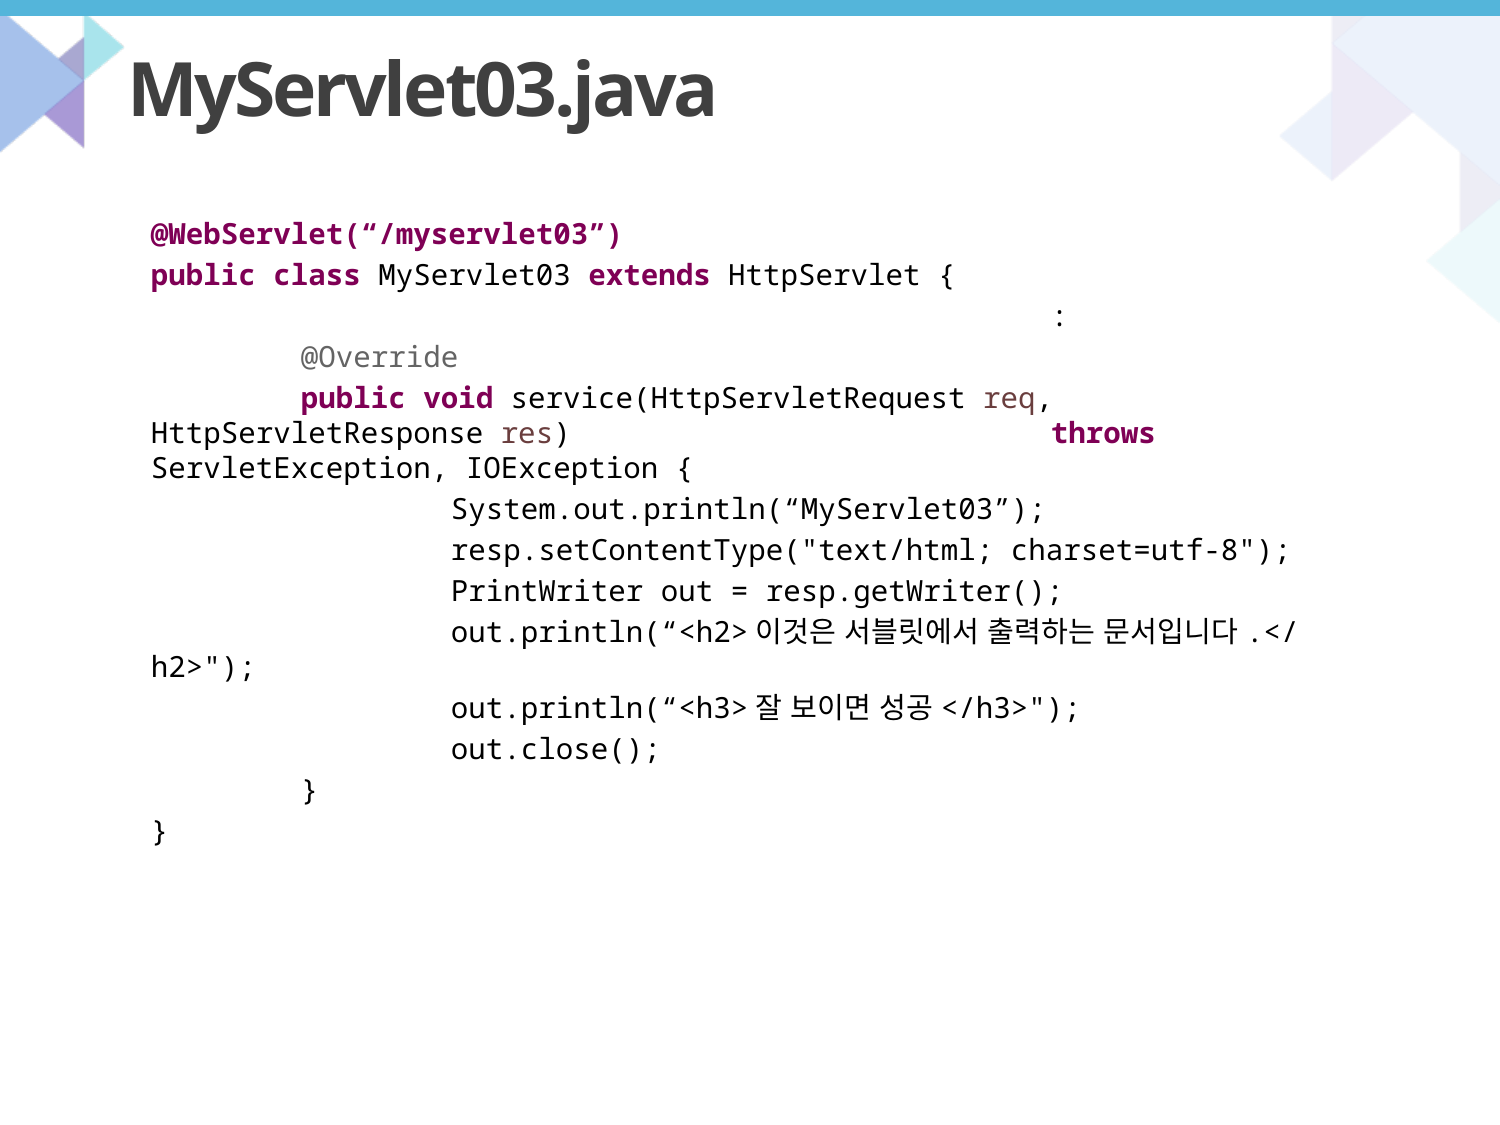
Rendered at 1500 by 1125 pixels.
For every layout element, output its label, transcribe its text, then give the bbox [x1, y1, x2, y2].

list @WebServlet(“/myservlet03”) public class MyServlet03 extends HttpServlet { : @Override public void service(HttpServletRequest req, HttpServletResponse res) throws ServletException, IOException { System.out.println(“MyServlet03”); resp.setContentType("text/html; charset=utf-8"); PrintWriter out = resp.getWriter(); out.println(“<h2>이것은 서블릿에서 출력하는 문서입니다.</h2>"); out.println(“<h3>잘 보이면 성공</h3>"); out.close(); } } [135, 208, 1365, 951]
picture [0, 0, 1500, 327]
title MyServlet03.java [112, 24, 1081, 149]
